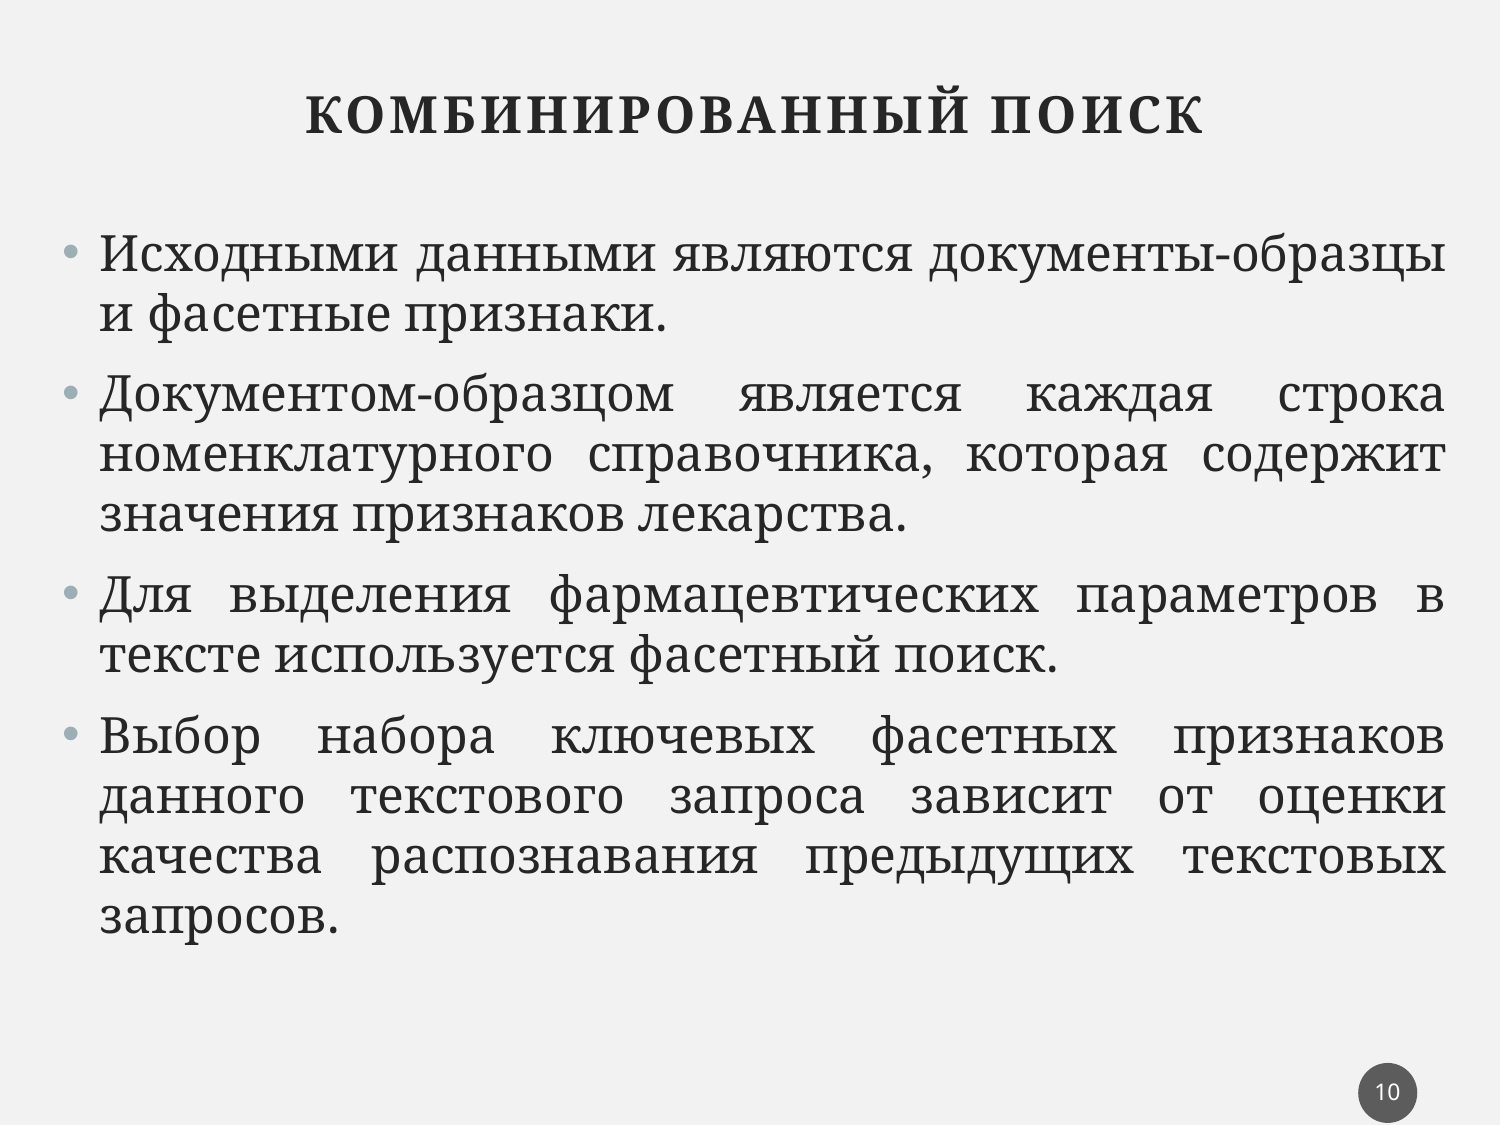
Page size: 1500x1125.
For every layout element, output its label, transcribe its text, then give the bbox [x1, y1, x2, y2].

title комбинированный поиск [44, 56, 1464, 177]
list Исходными данными являются документы-образцы и фасетные признаки. Документом-образцом является каждая строка номенклатурного справочника, которая содержит значения признаков лекарства. Для выделения фармацевтических параметров в тексте используется фасетный поиск. Выбор набора ключевых фасетных признаков данного текстового запроса зависит от оценки качества распознавания предыдущих текстовых запросов. [47, 213, 1462, 984]
slide_number 10 [1358, 1062, 1418, 1123]
